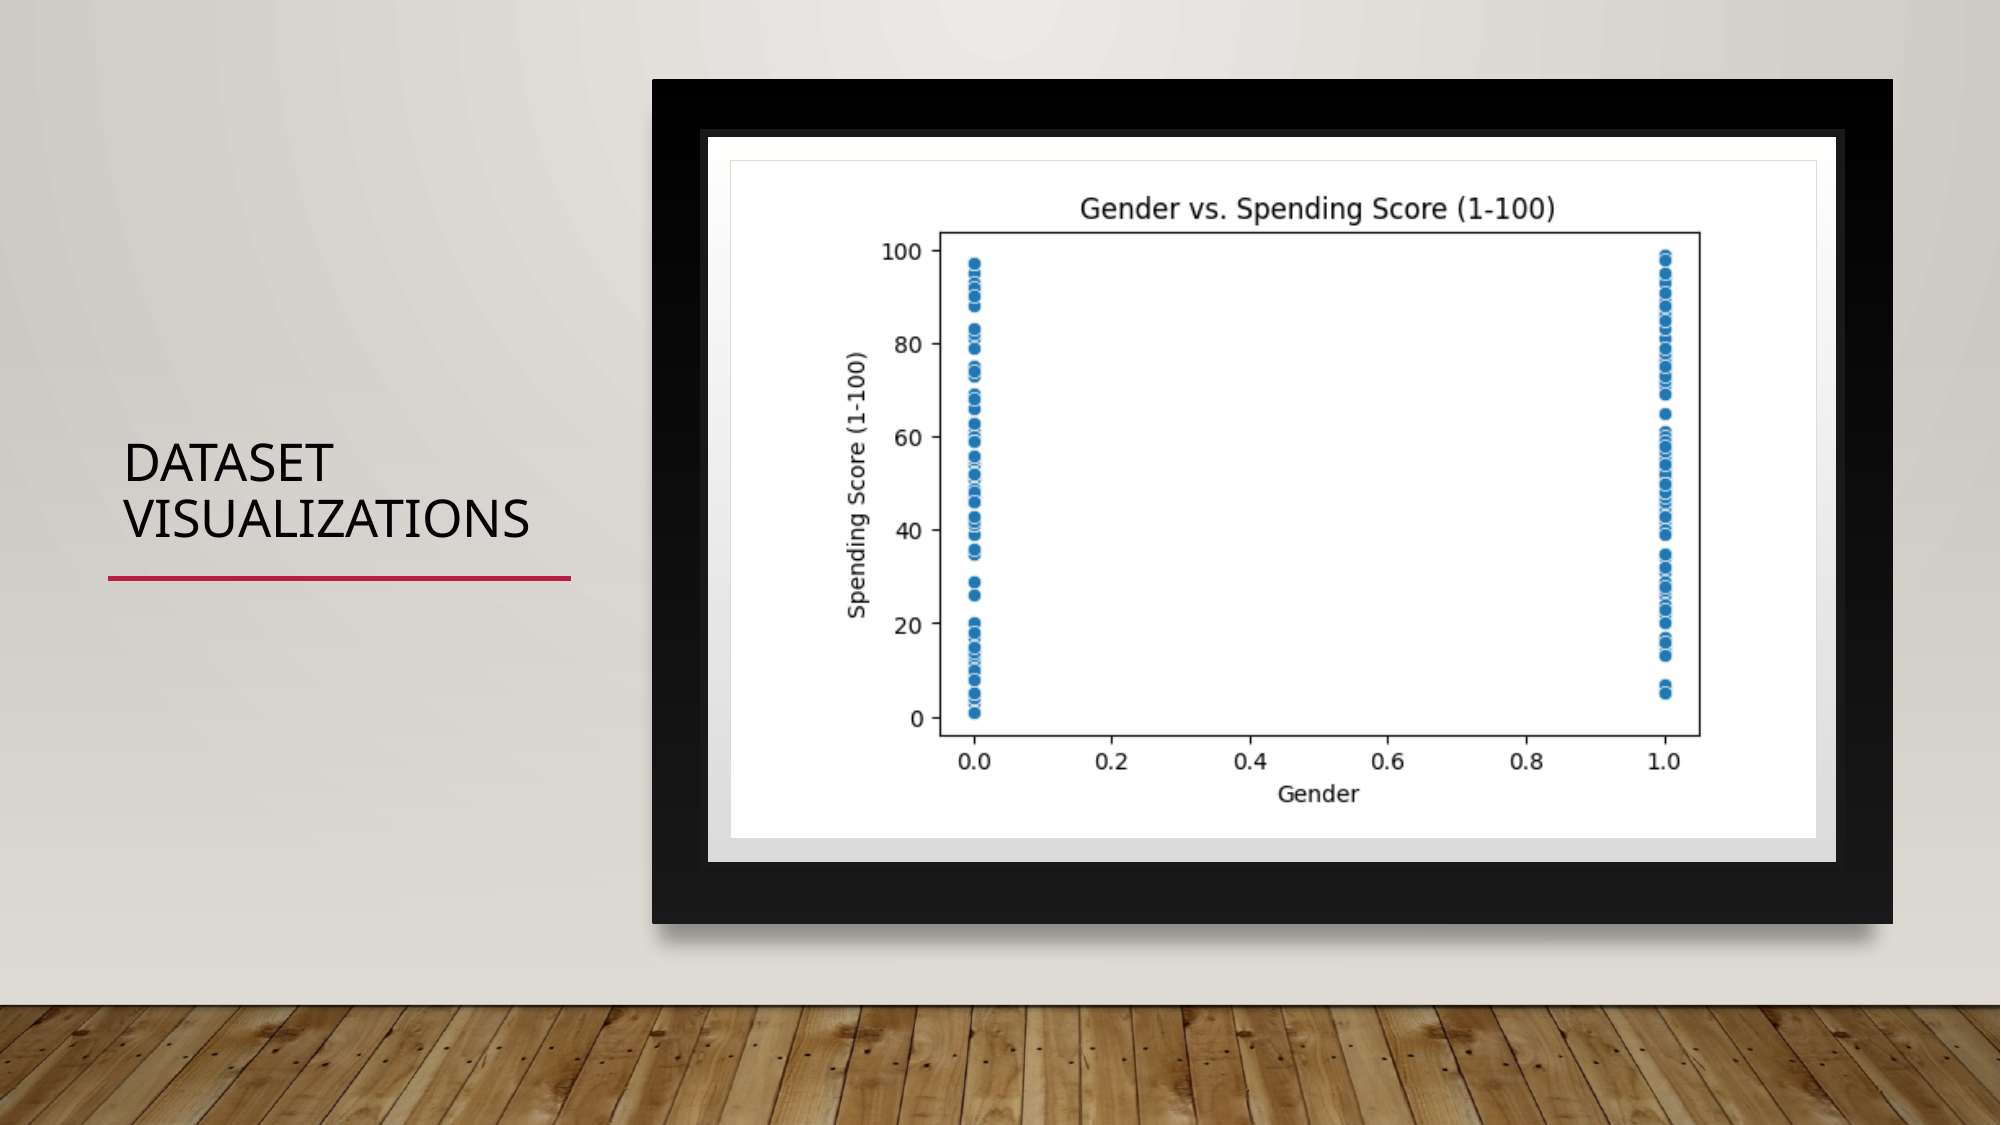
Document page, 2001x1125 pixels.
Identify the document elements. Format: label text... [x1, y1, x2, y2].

text_box [0, 0, 2000, 330]
text_box [0, 330, 2000, 1004]
title Dataset Visualizations [108, 241, 572, 549]
picture [832, 180, 1715, 823]
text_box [652, 78, 1894, 924]
picture [0, 1006, 2000, 1125]
